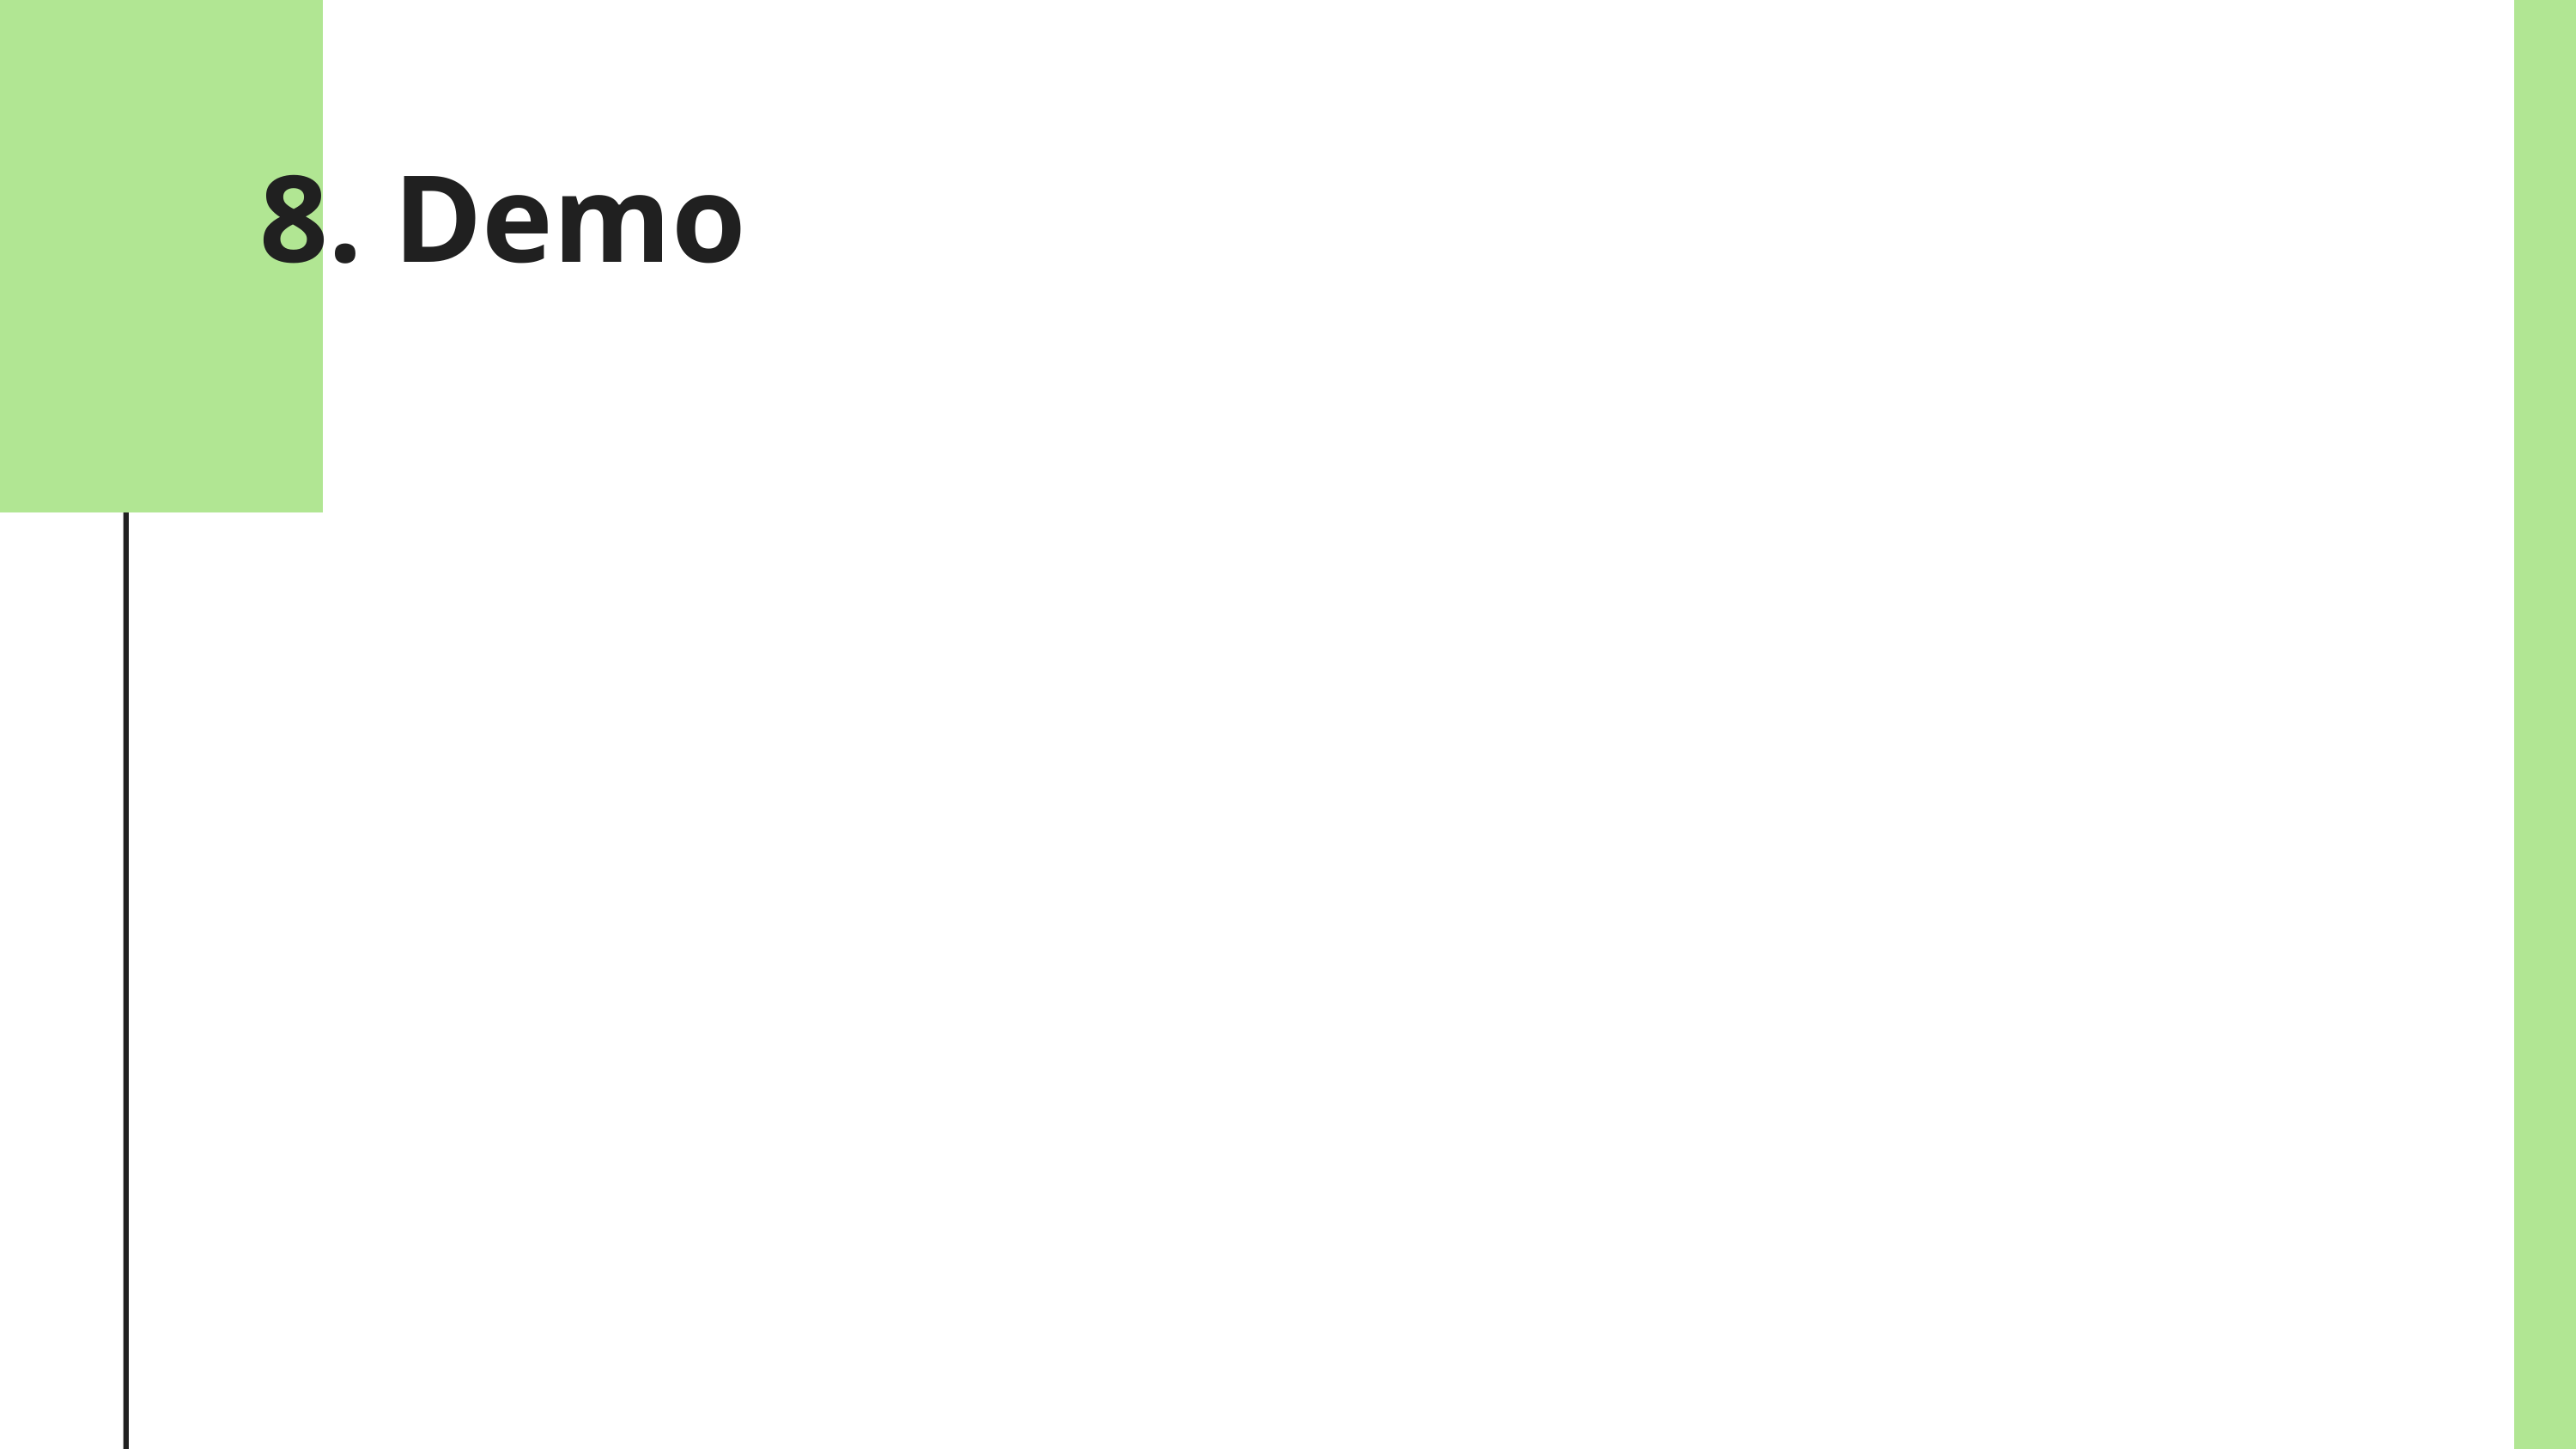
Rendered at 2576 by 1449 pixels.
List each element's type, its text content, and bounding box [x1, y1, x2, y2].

text_box [123, 512, 129, 1449]
text_box 8. Demo [259, 129, 2081, 287]
text_box [0, 0, 323, 512]
text_box [2514, 0, 2576, 1449]
